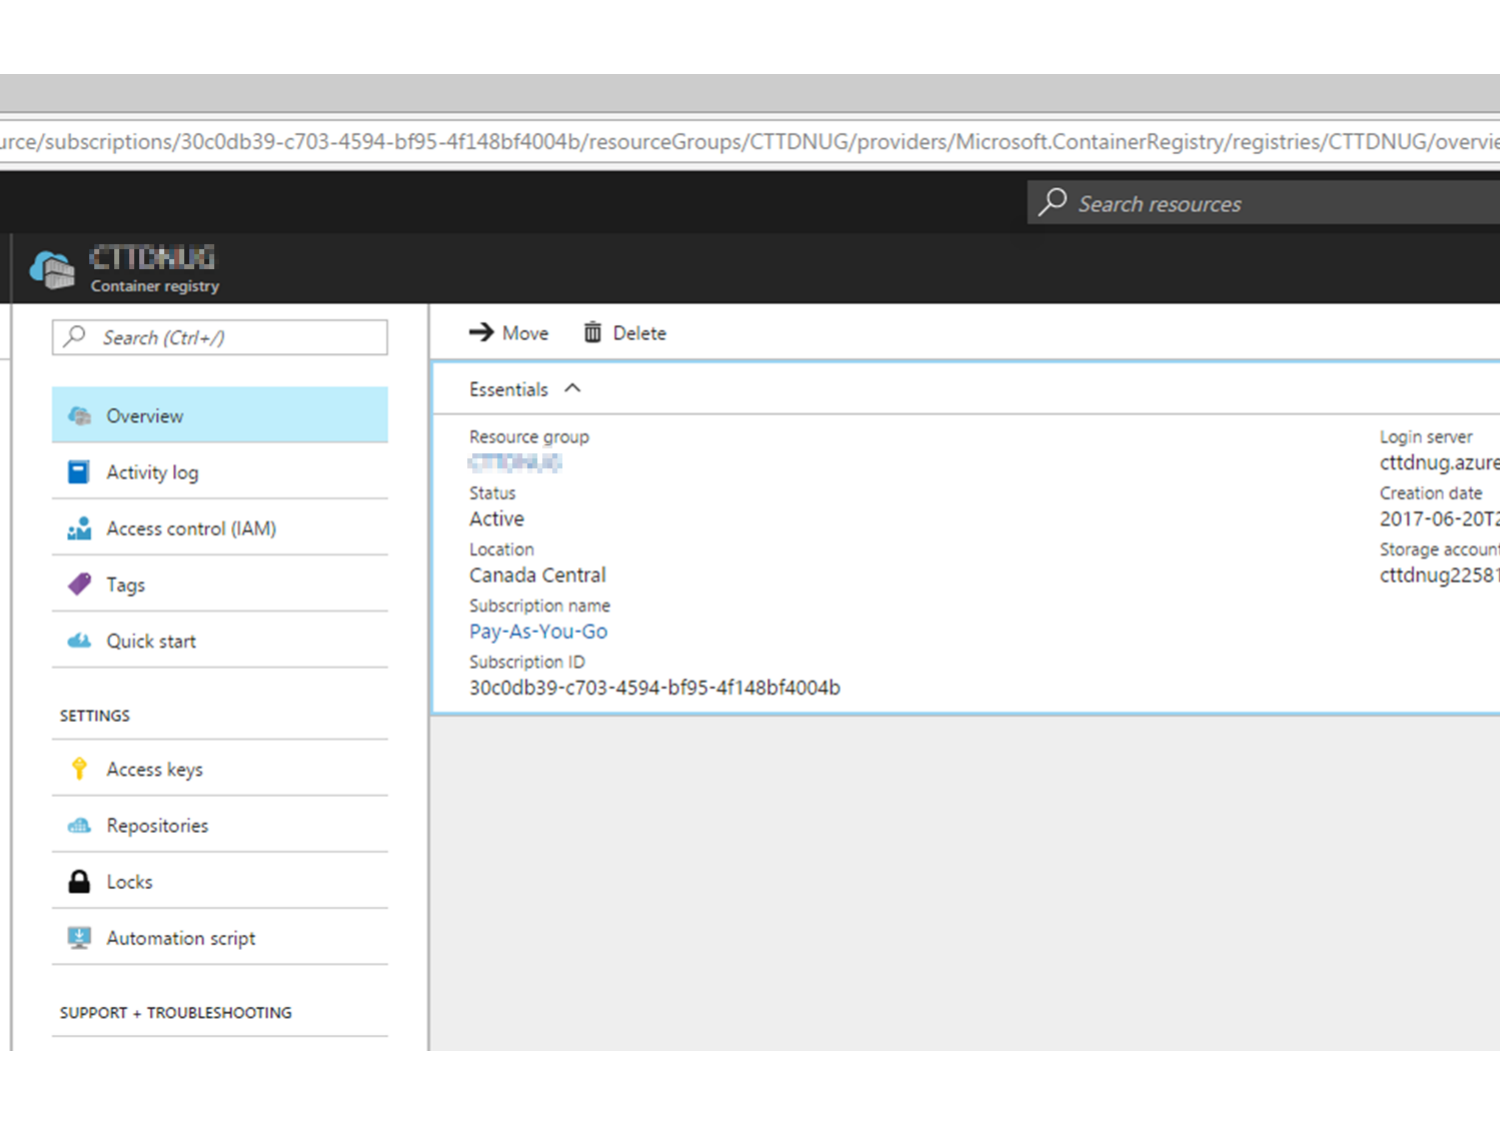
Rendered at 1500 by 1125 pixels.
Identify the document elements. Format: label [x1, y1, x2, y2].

picture [0, 74, 1500, 1052]
